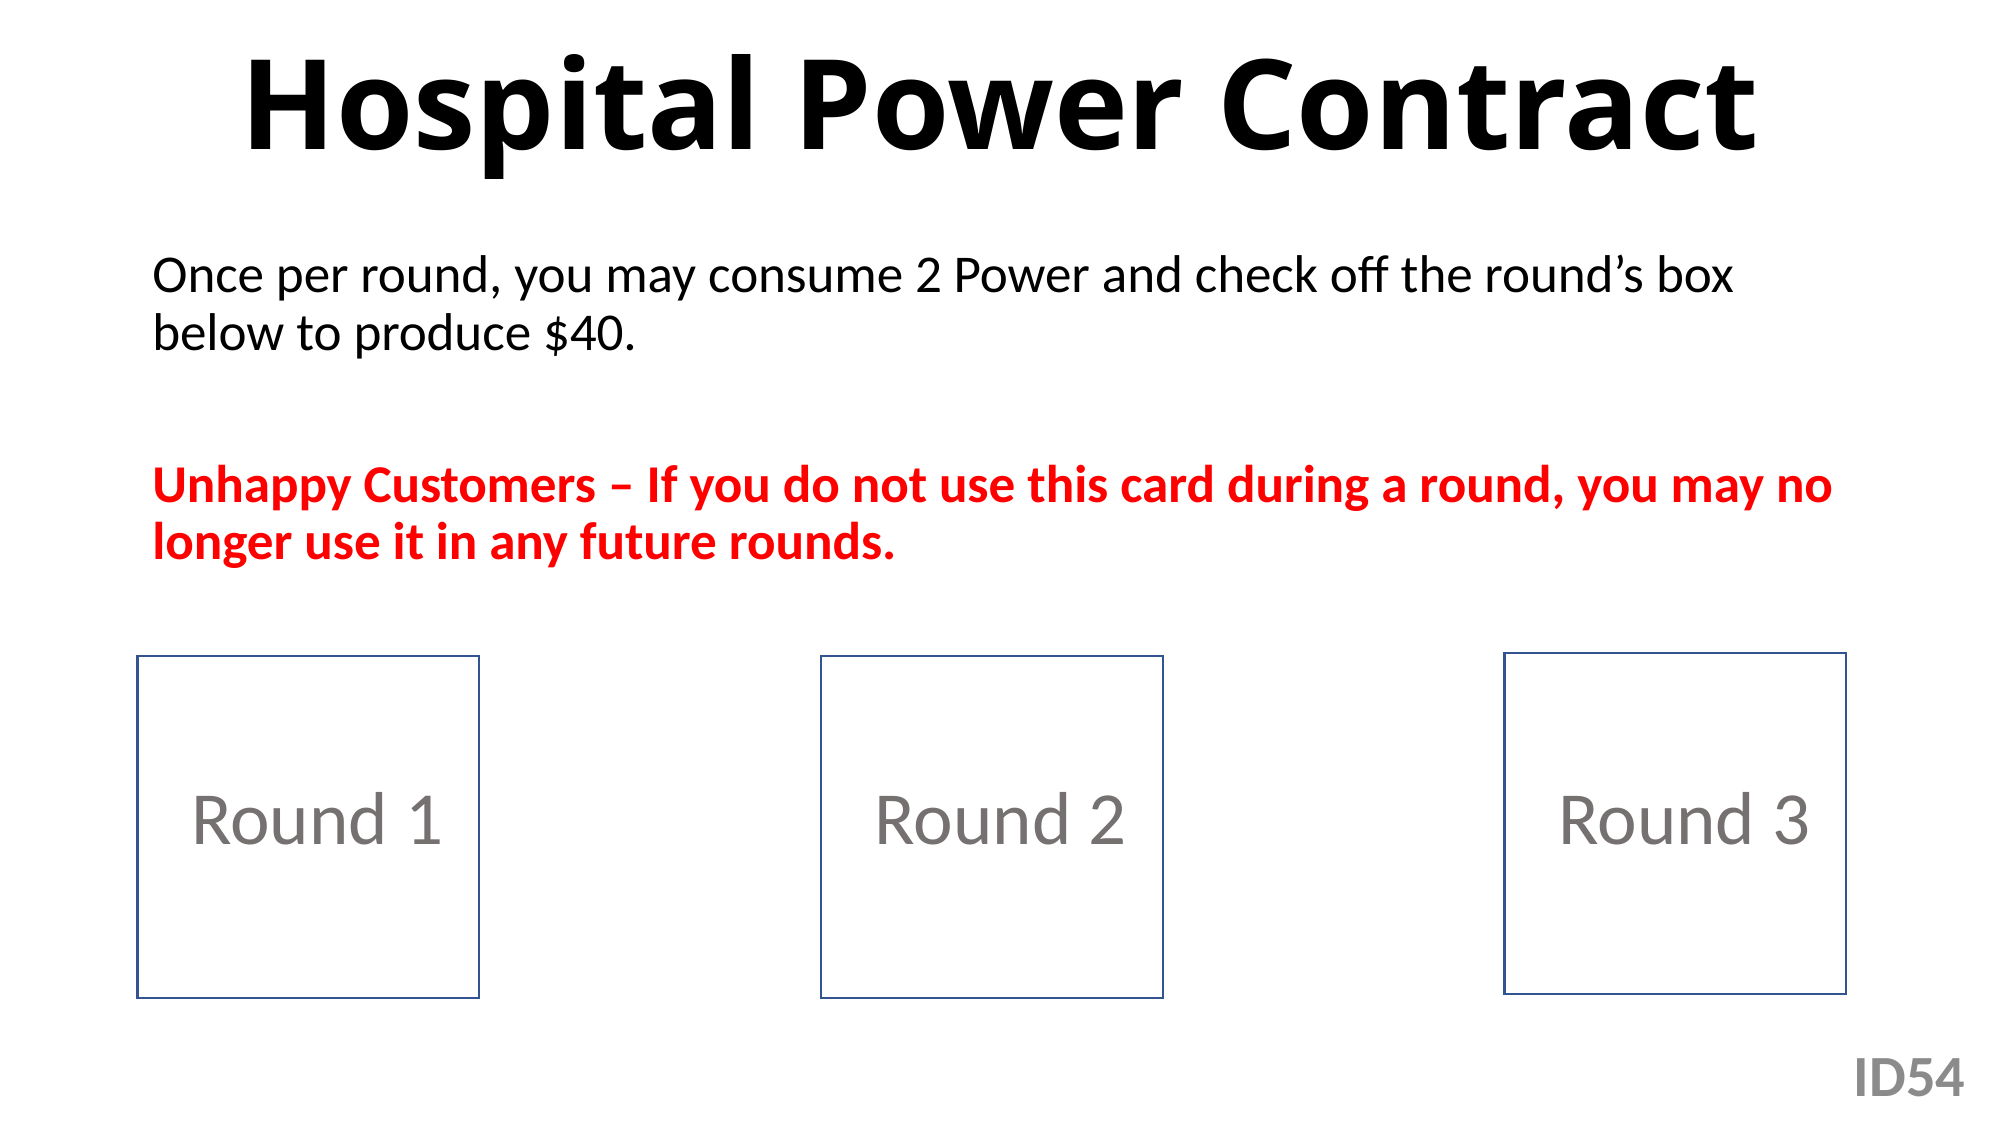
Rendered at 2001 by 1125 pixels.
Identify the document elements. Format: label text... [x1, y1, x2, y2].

text_box Round 1 [176, 761, 480, 867]
title Hospital Power Contract [137, 0, 1863, 218]
list Once per round, you may consume 2 Power and check off the round’s box below to produce $40. Unhappy Customers – If you do not use this card during a round, you may no longer use it in any future rounds. [137, 239, 1863, 582]
text_box Round 2 [860, 761, 1163, 867]
text_box Round 3 [1543, 761, 1847, 867]
text_box [820, 655, 1164, 999]
text_box [1503, 652, 1847, 995]
slide_number 54 [1530, 1042, 1981, 1103]
text_box [136, 655, 480, 999]
